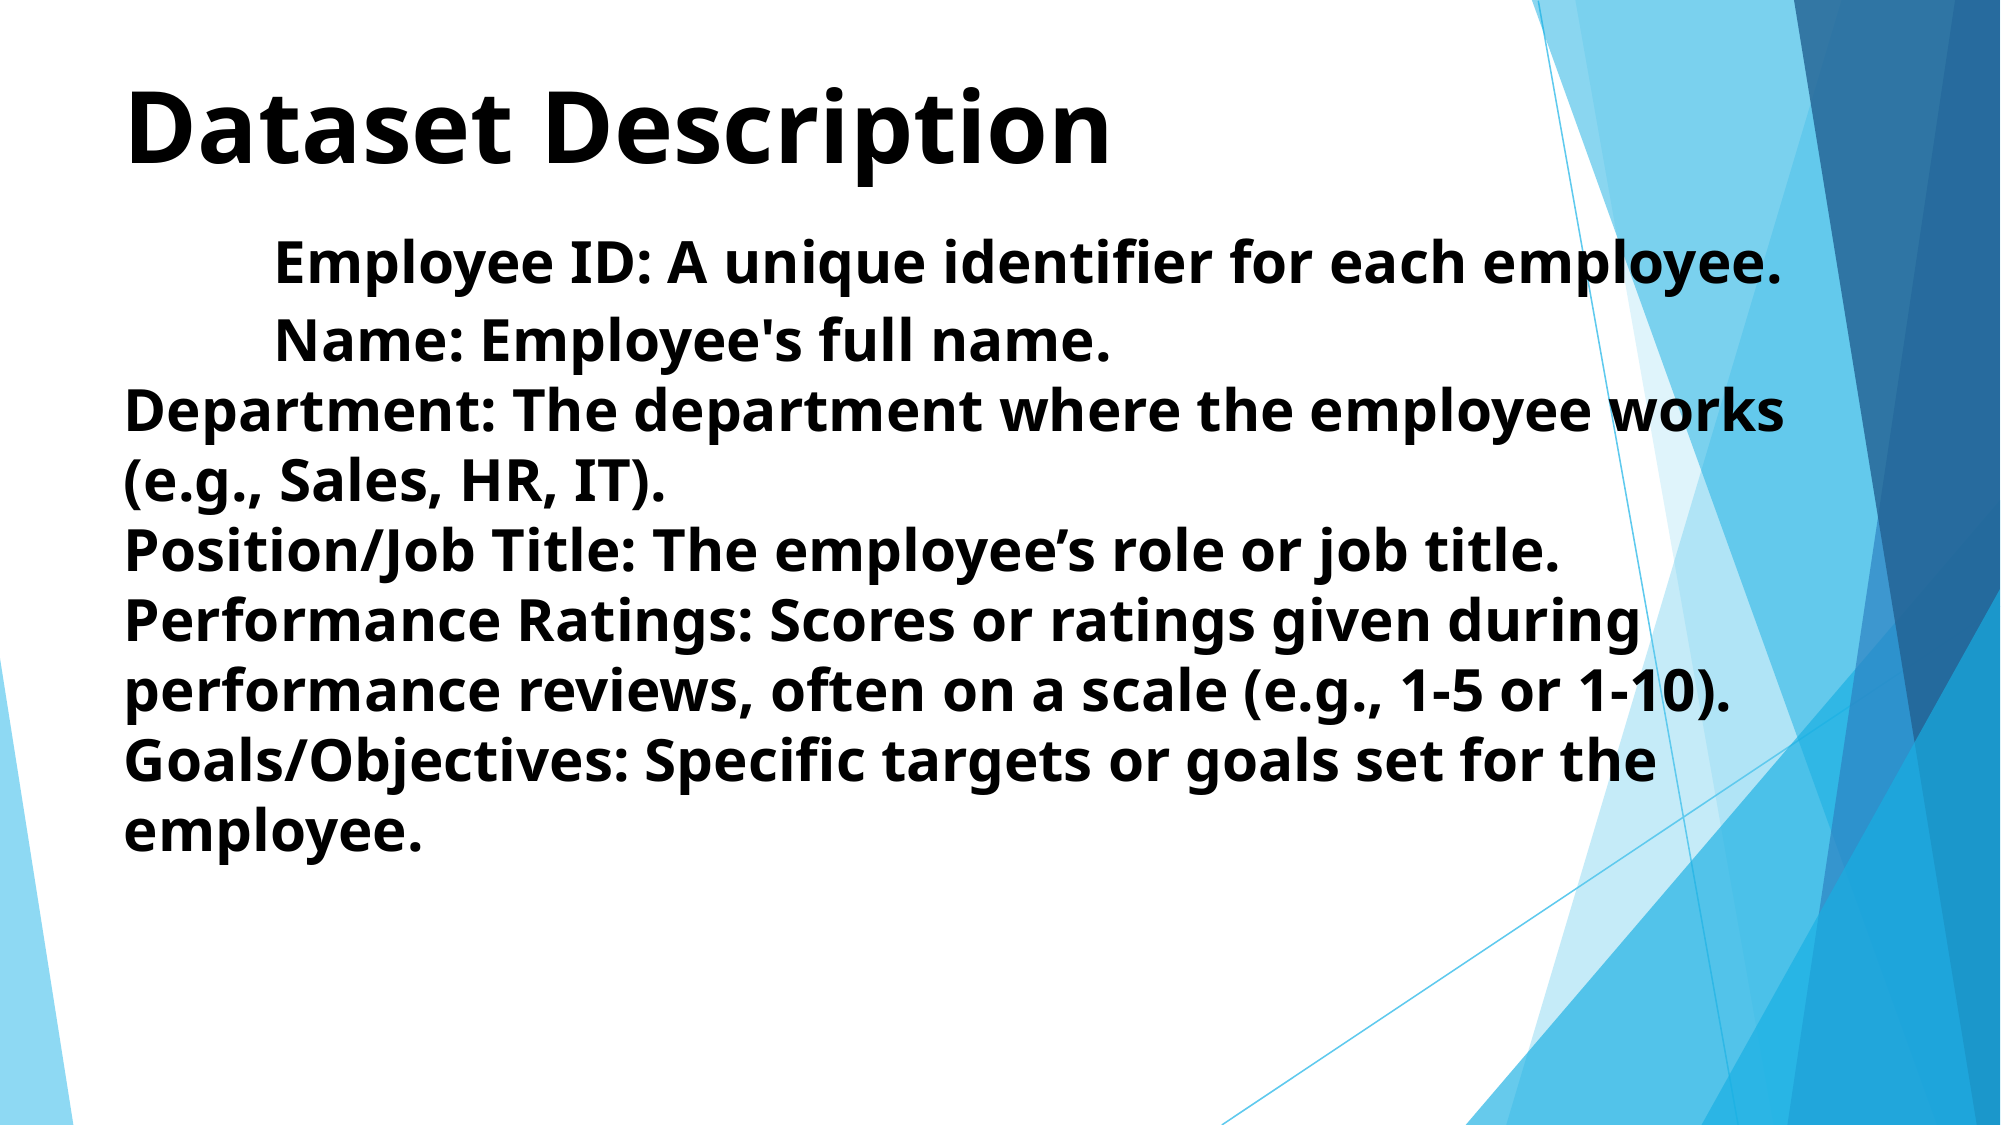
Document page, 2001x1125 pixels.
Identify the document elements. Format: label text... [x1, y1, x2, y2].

title Dataset Description Employee ID: A unique identifier for each employee. Name: Employee's full name. Department: The department where the employee works (e.g., Sales, HR, IT). Position/Job Title: The employee’s role or job title. Performance Ratings: Scores or ratings given during performance reviews, often on a scale (e.g., 1-5 or 1-10). Goals/Objectives: Specific targets or goals set for the employee. [123, 63, 1877, 872]
